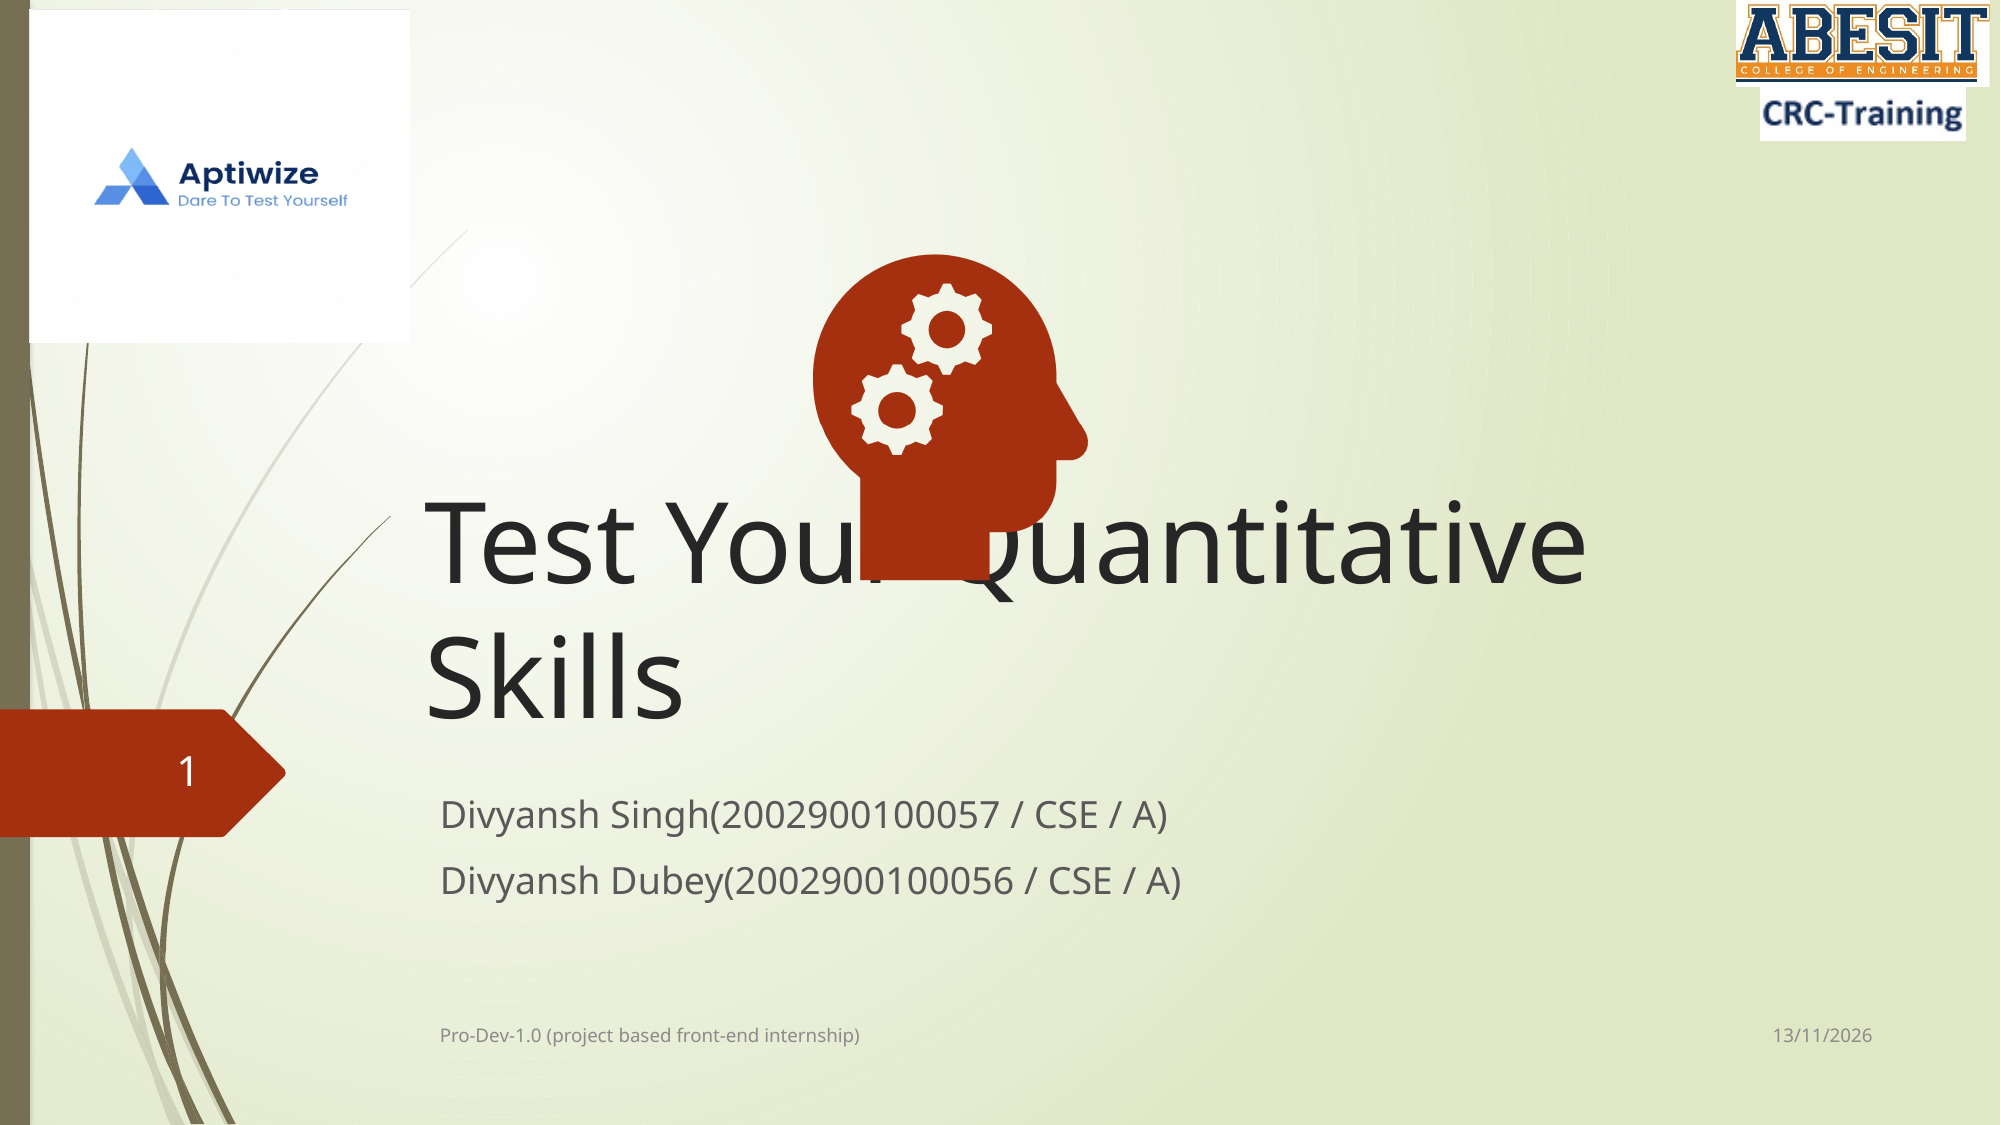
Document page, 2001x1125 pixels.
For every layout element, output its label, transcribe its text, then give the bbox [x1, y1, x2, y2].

subtitle Divyansh Singh(2002900100057 / CSE / A) Divyansh Dubey(2002900100056 / CSE / A) [424, 783, 1888, 969]
footer Pro-Dev-1.0 (project based front-end internship) [424, 1006, 1675, 1067]
picture [758, 234, 1141, 617]
slide_number 1 [87, 743, 216, 803]
title Test Your Quantitative Skills [409, 376, 1872, 749]
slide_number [1699, 1005, 1888, 1067]
picture [29, 9, 410, 343]
picture [1736, 0, 1990, 141]
